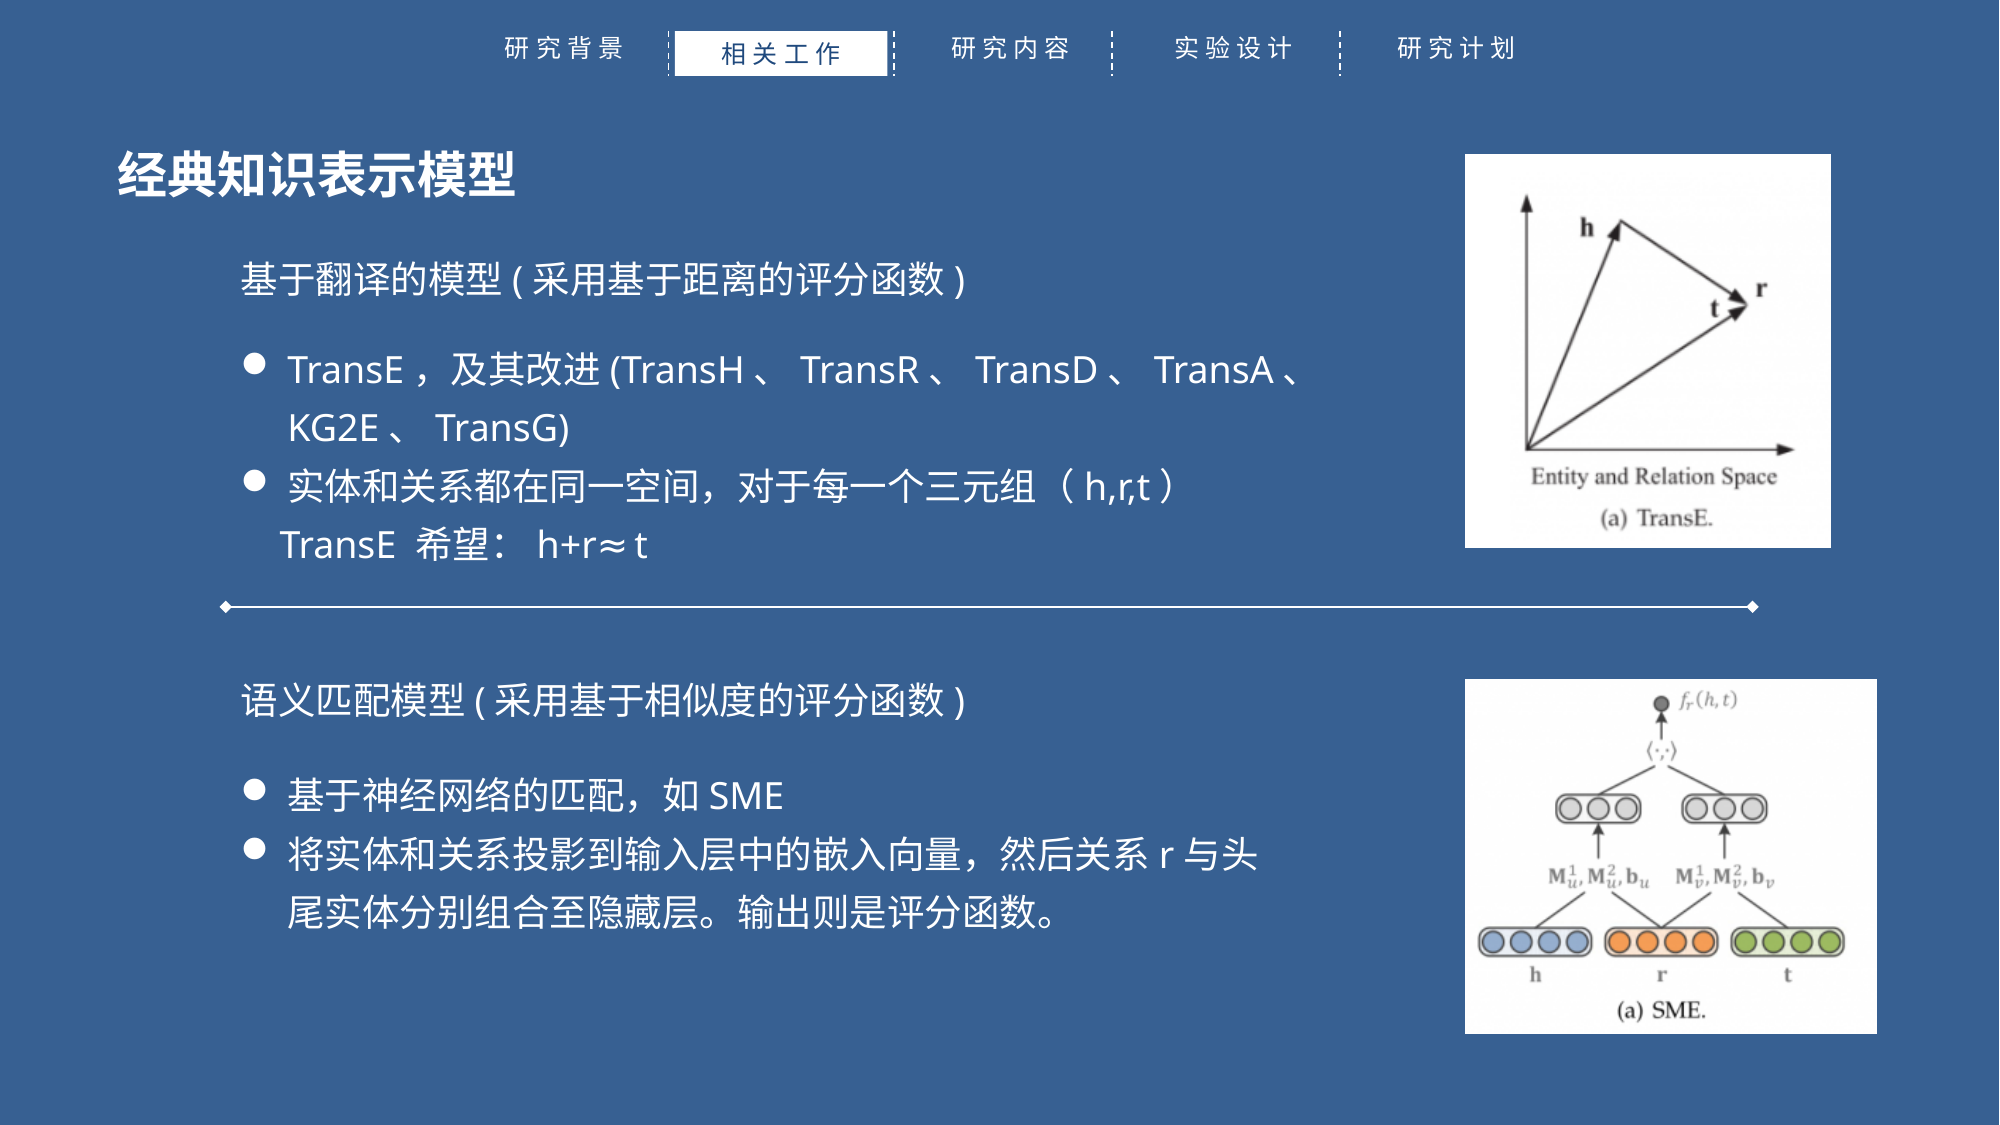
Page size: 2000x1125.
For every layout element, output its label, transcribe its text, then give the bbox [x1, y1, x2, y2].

text_box 经典知识表示模型 [102, 135, 1775, 211]
text_box 实验设计 [1127, 24, 1340, 70]
text_box 基于翻译的模型(采用基于距离的评分函数) [225, 234, 1007, 309]
text_box 基于神经网络的匹配，如SME 将实体和关系投影到输入层中的嵌入向量，然后关系r与头尾实体分别组合至隐藏层。输出则是评分函数。 [225, 751, 1309, 1001]
text_box 语义匹配模型(采用基于相似度的评分函数) [225, 655, 997, 730]
picture [1464, 678, 1878, 1034]
picture [1464, 154, 1831, 548]
text_box TransE，及其改进(TransH、TransR、TransD、TransA、KG2E、TransG) 实体和关系都在同一空间，对于每一个三元组（h,r,t） TransE 希望：h+r≈t [225, 324, 1364, 574]
text_box 研究内容 [904, 24, 1117, 70]
text_box 研究计划 [1350, 24, 1563, 70]
text_box 相关工作 [674, 31, 888, 76]
text_box 研究背景 [458, 24, 671, 70]
